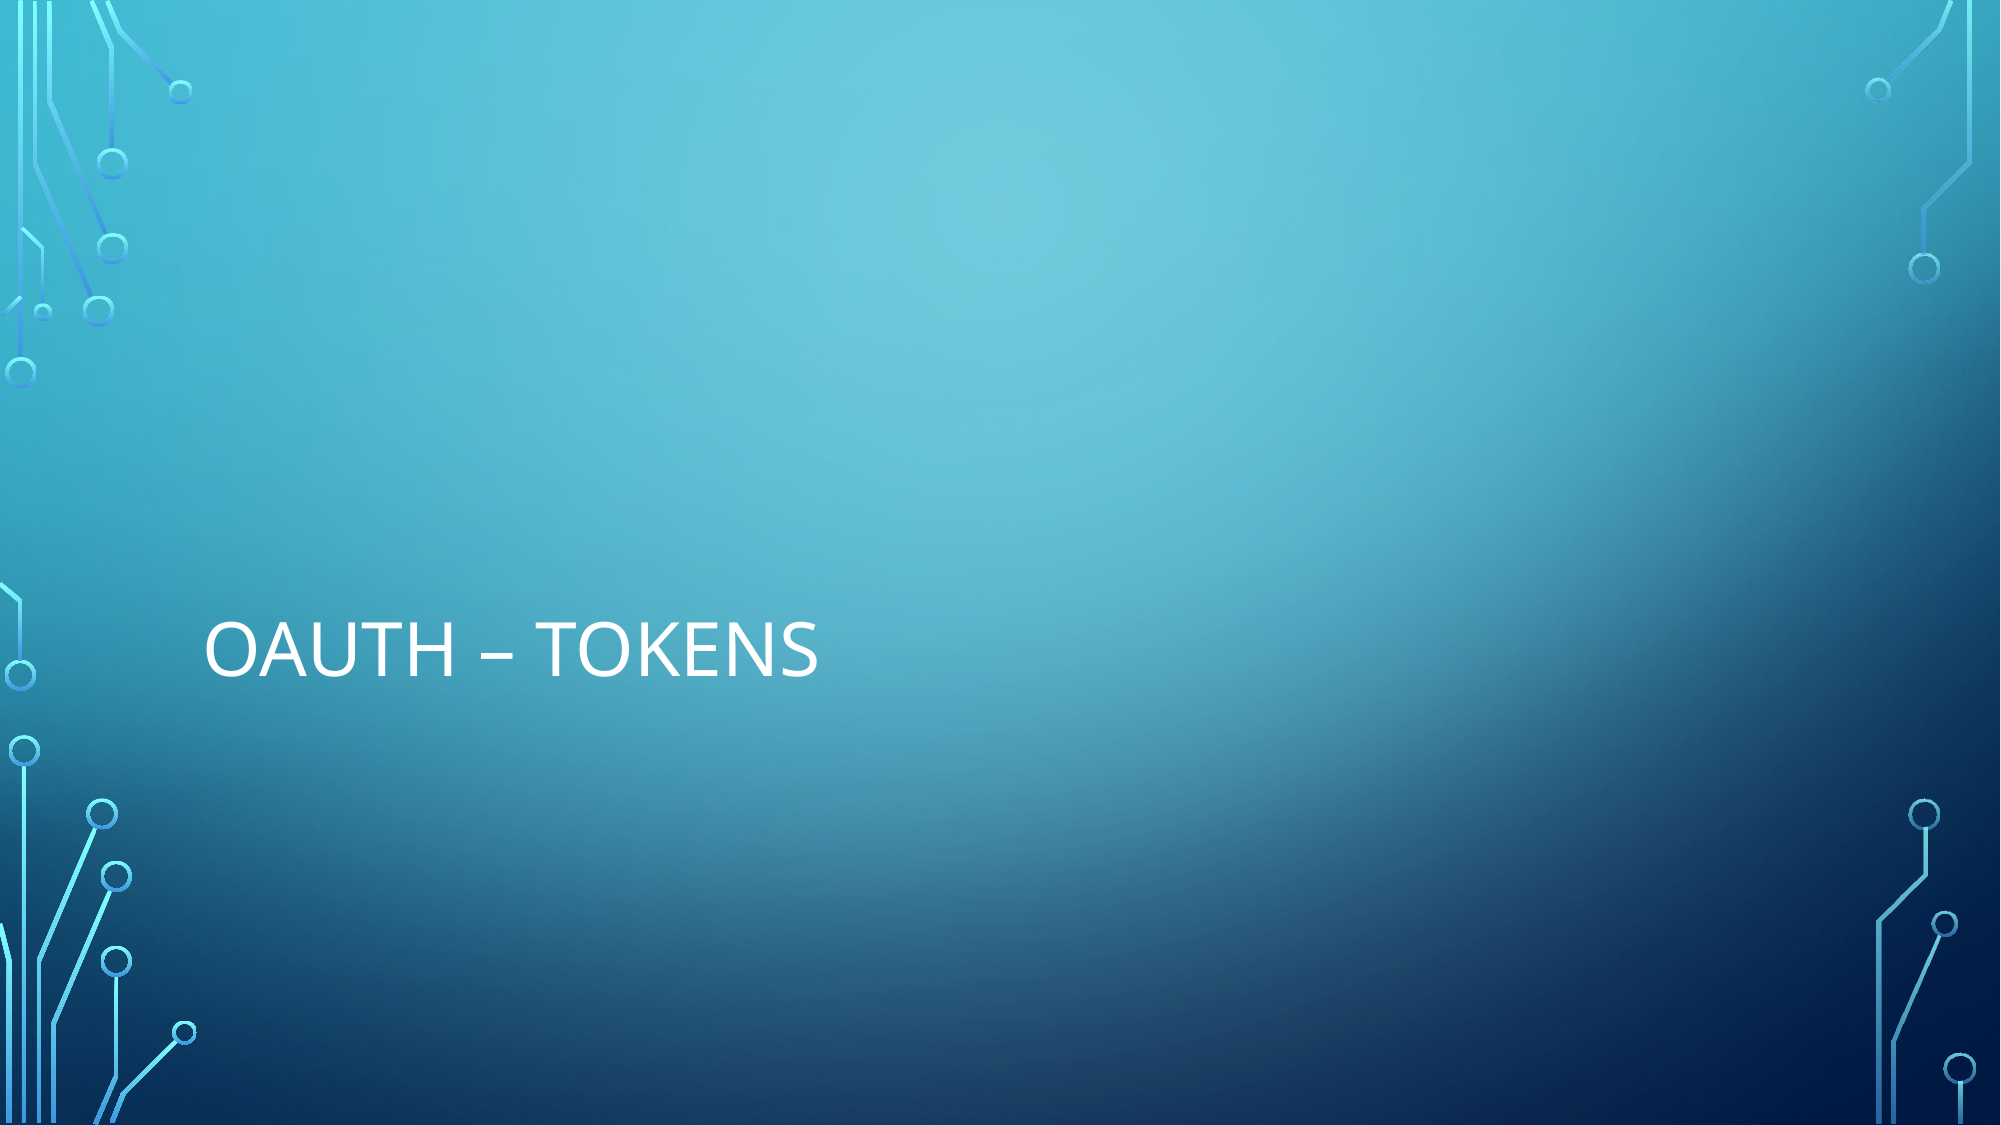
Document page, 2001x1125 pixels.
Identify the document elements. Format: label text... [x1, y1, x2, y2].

title Oauth – Tokens [187, 232, 1813, 701]
